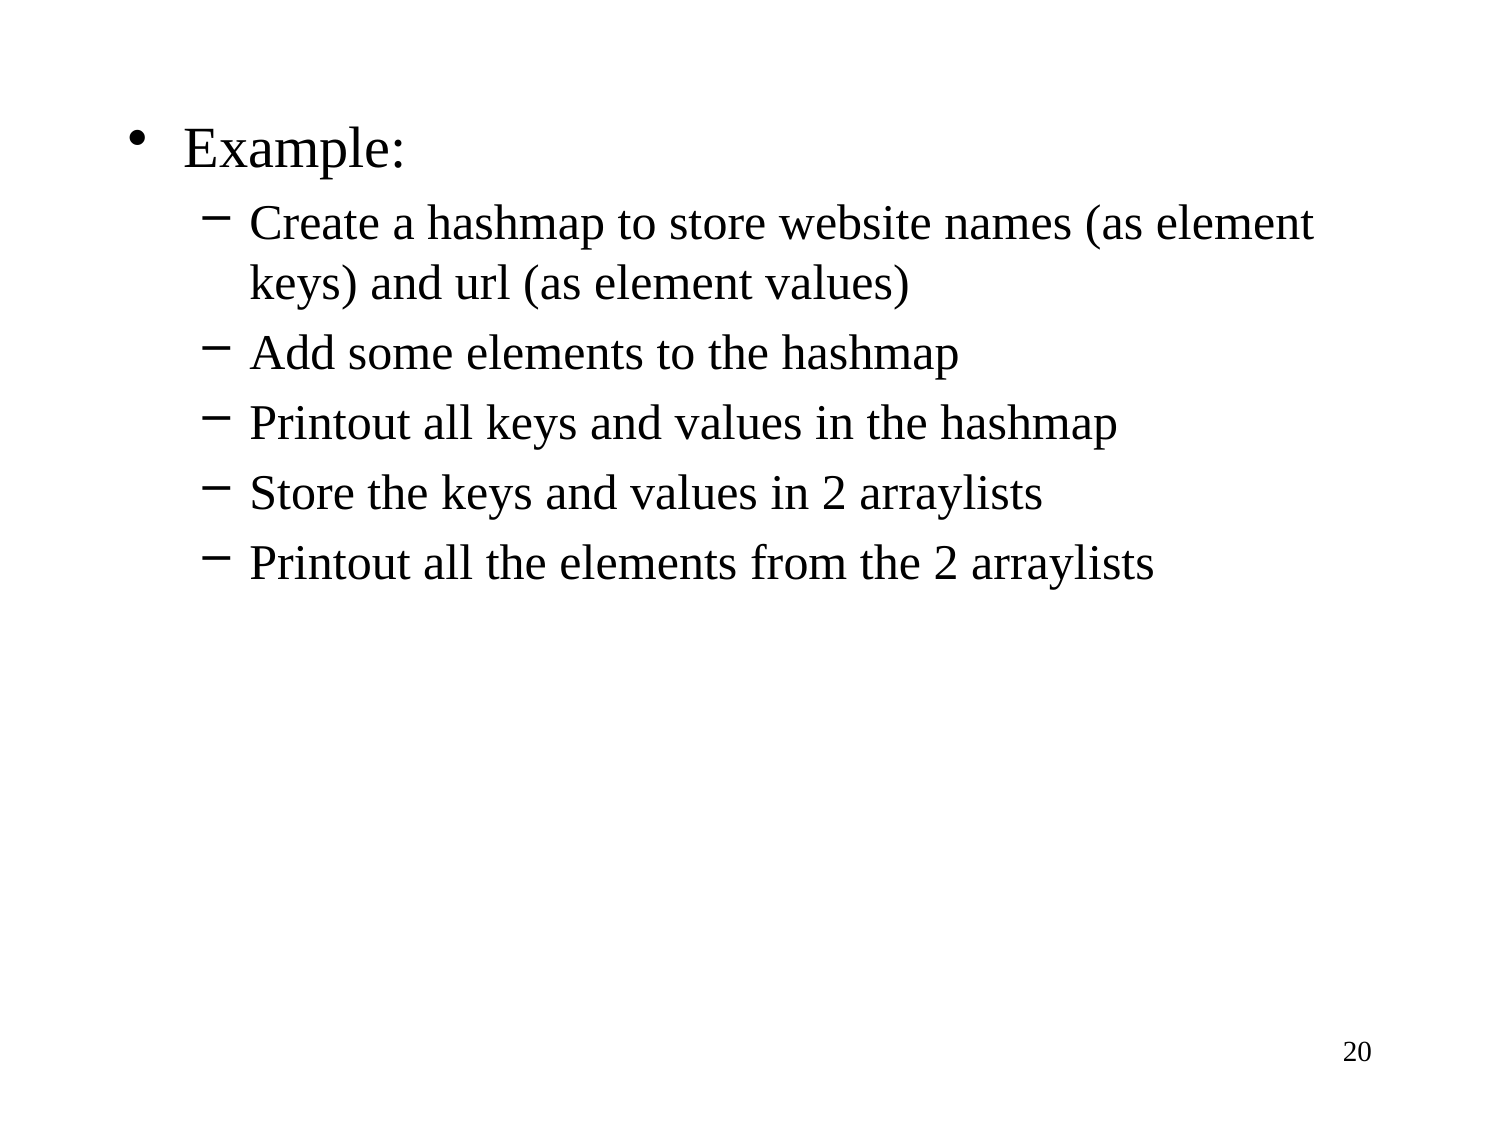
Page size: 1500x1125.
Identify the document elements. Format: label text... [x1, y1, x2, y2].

slide_number 20 [1074, 1024, 1388, 1101]
list Example: Create a hashmap to store website names (as element keys) and url (as element values) Add some elements to the hashmap Printout all keys and values in the hashmap Store the keys and values in 2 arraylists Printout all the elements from the 2 arraylists [112, 101, 1388, 764]
